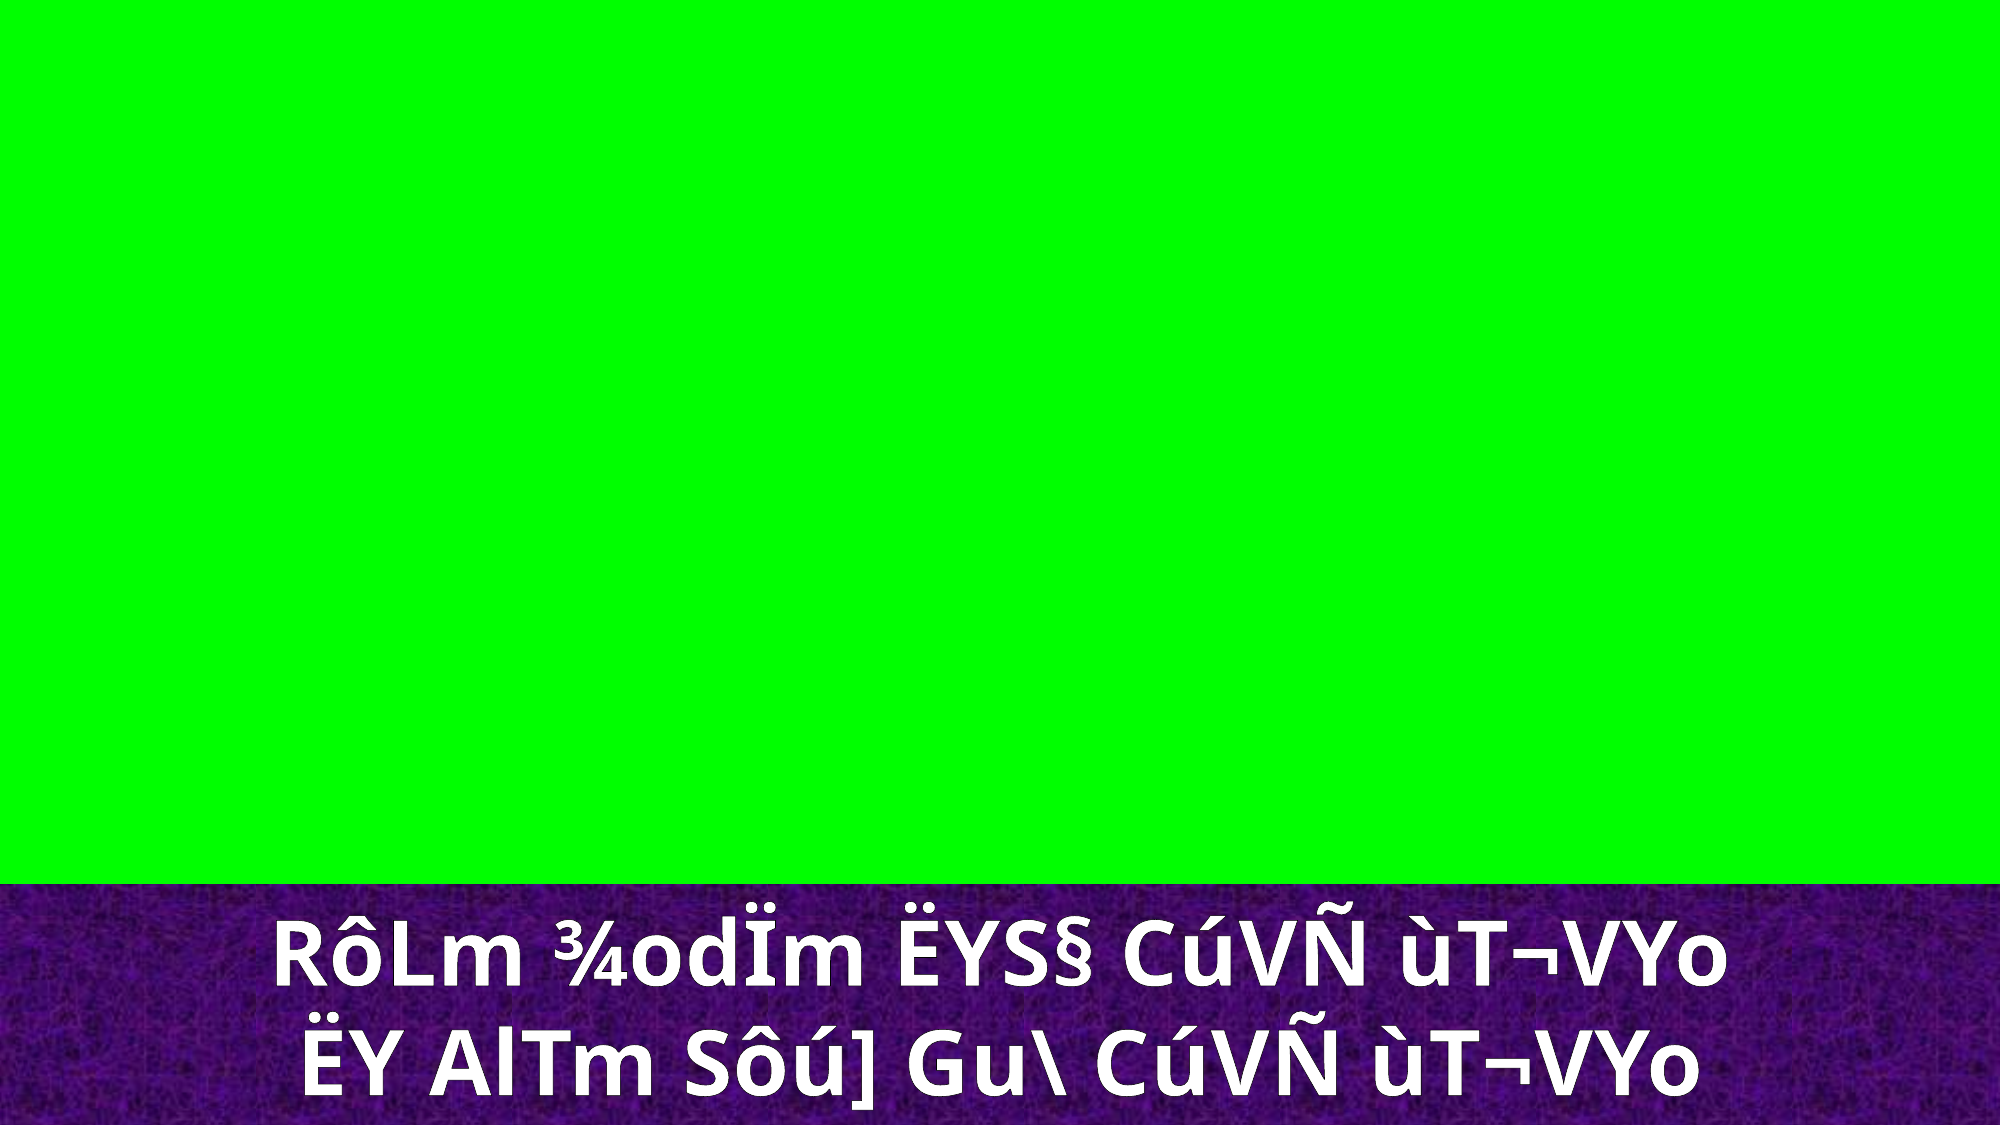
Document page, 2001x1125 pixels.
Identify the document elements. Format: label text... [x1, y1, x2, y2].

text_box RôLm ¾odÏm ËYS§ CúVÑ ùT¬VYo ËY AlTm Sôú] Gu\ CúVÑ ùT¬VYo [0, 886, 2000, 1122]
